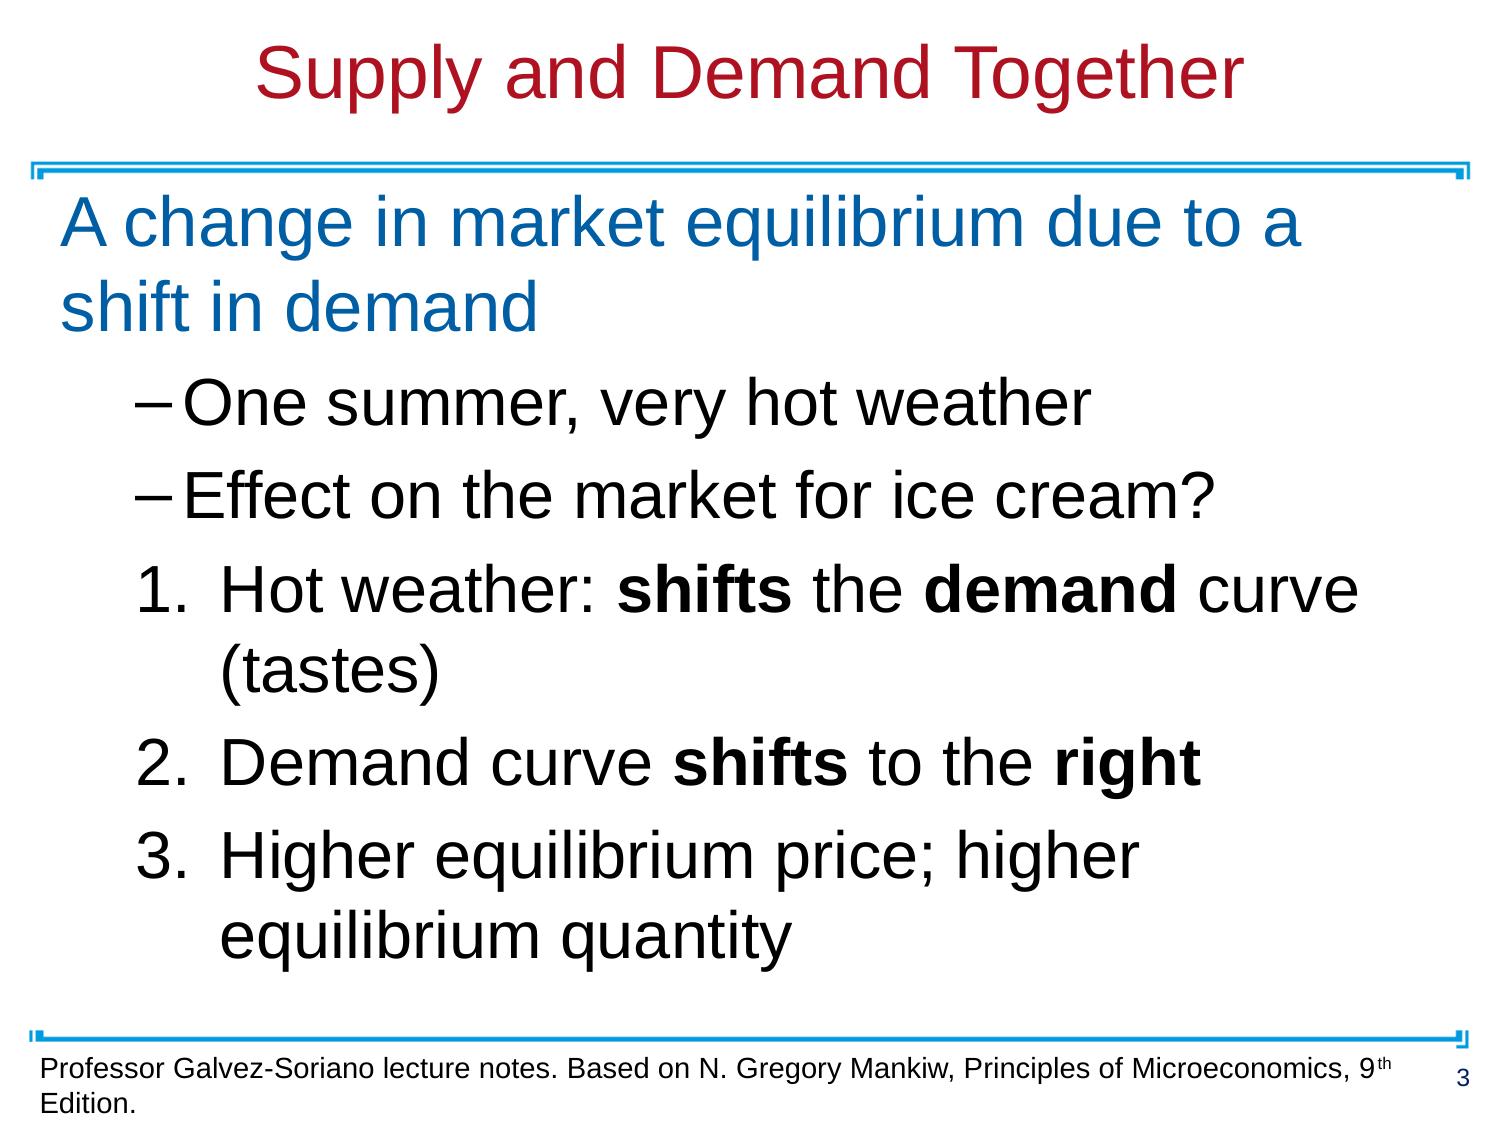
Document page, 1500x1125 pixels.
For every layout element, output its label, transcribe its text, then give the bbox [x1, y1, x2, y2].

title Supply and Demand Together [109, 16, 1391, 158]
list A change in market equilibrium due to a shift in demand One summer, very hot weather Effect on the market for ice cream? Hot weather: shifts the demand curve (tastes) Demand curve shifts to the right Higher equilibrium price; higher equilibrium quantity [45, 168, 1455, 975]
picture [25, 154, 1475, 186]
text_box Professor Galvez-Soriano lecture notes. Based on N. Gregory Mankiw, Principles of Microeconomics, 9th Edition. [24, 1041, 1457, 1125]
slide_number 33 [1457, 1052, 1500, 1117]
picture [25, 1024, 1475, 1053]
